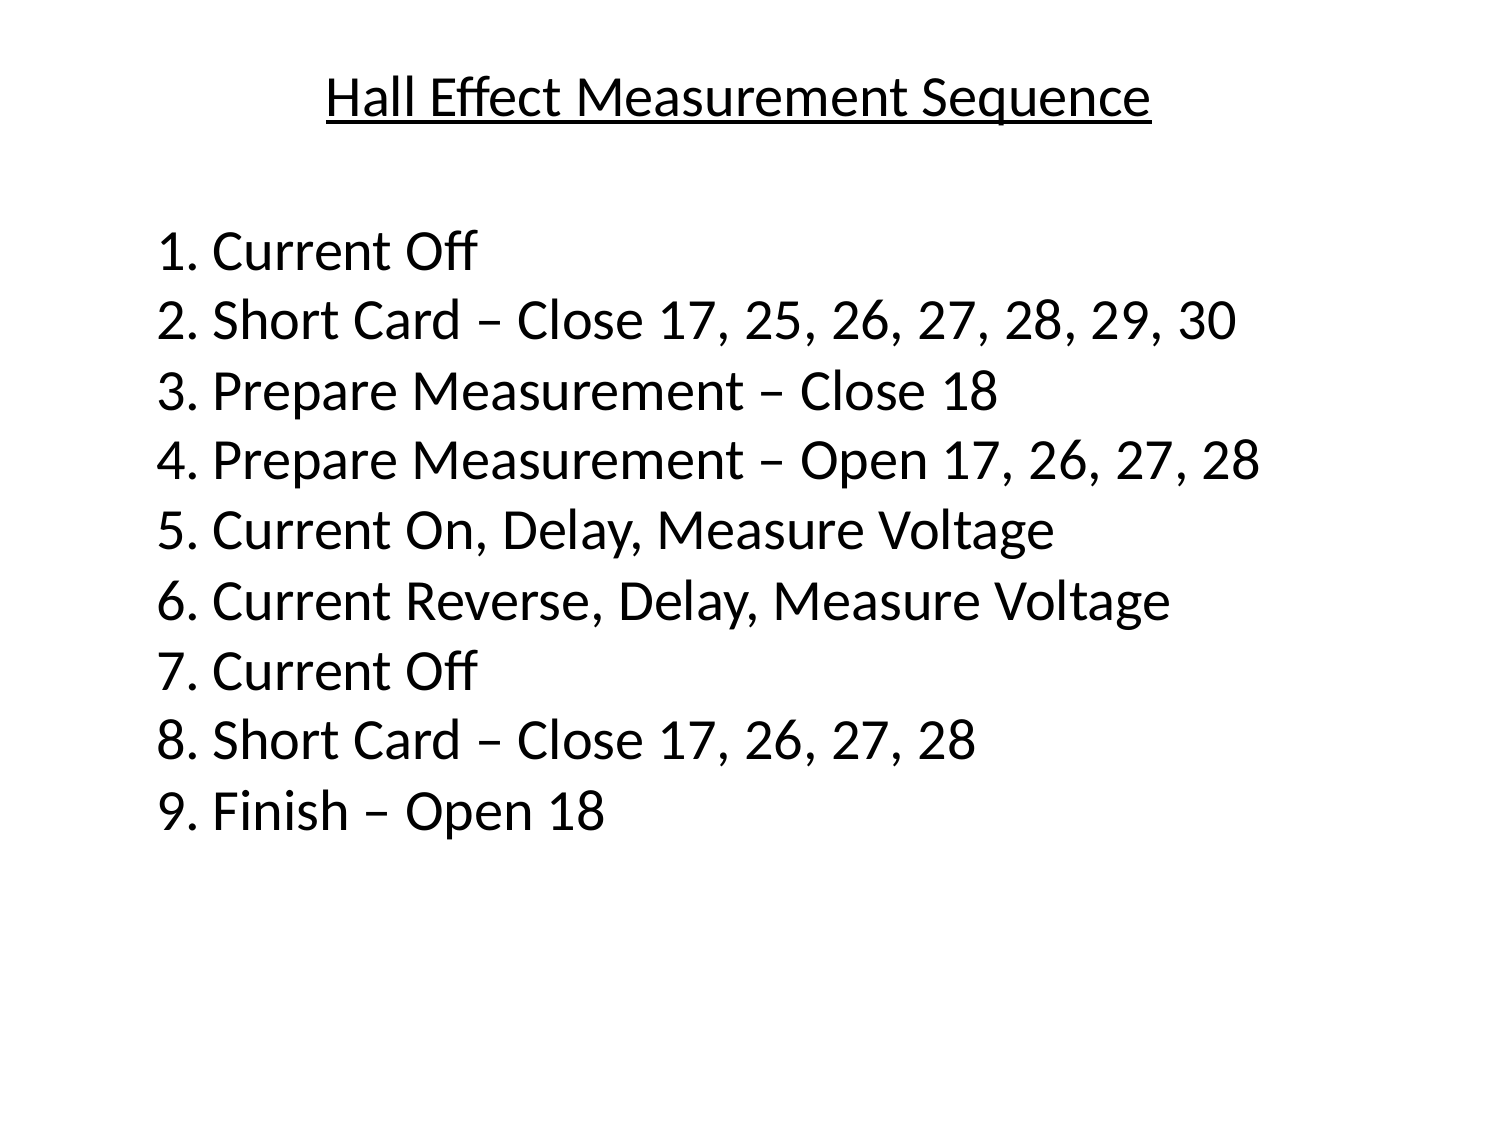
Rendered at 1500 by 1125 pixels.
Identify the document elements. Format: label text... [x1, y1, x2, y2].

text_box Hall Effect Measurement Sequence [311, 50, 1168, 136]
text_box Current Off Short Card – Close 17, 25, 26, 27, 28, 29, 30 Prepare Measurement – Close 18 Prepare Measurement – Open 17, 26, 27, 28 Current On, Delay, Measure Voltage Current Reverse, Delay, Measure Voltage Current Off Short Card – Close 17, 26, 27, 28 Finish – Open 18 [141, 204, 1373, 849]
